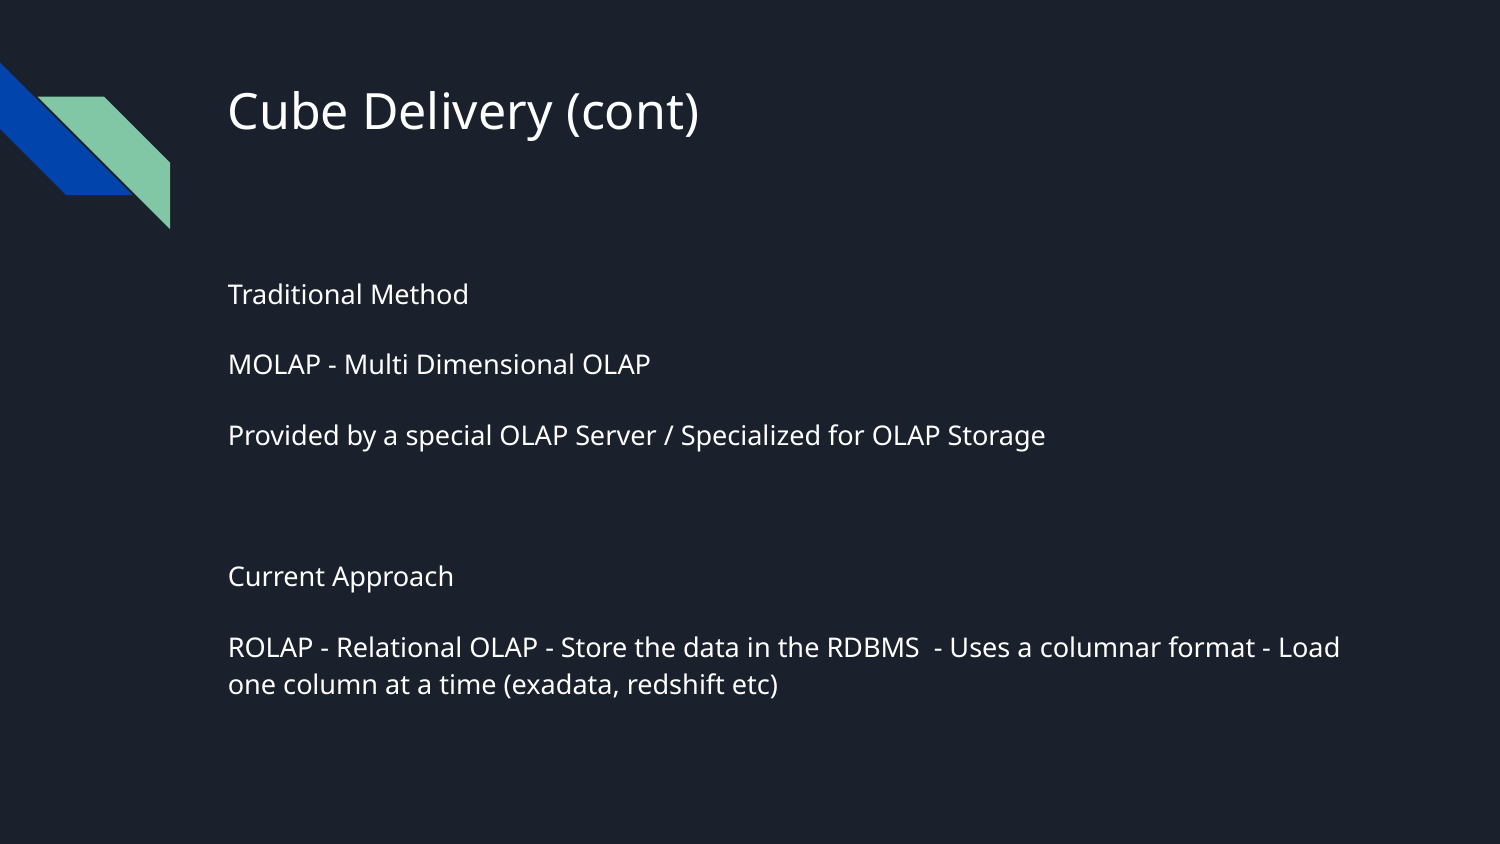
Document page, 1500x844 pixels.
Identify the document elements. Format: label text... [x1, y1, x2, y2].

title Cube Delivery (cont) [212, 64, 1368, 215]
list Traditional Method MOLAP - Multi Dimensional OLAP Provided by a special OLAP Server / Specialized for OLAP Storage Current Approach ROLAP - Relational OLAP - Store the data in the RDBMS - Uses a columnar format - Load one column at a time (exadata, redshift etc) [212, 257, 1368, 735]
